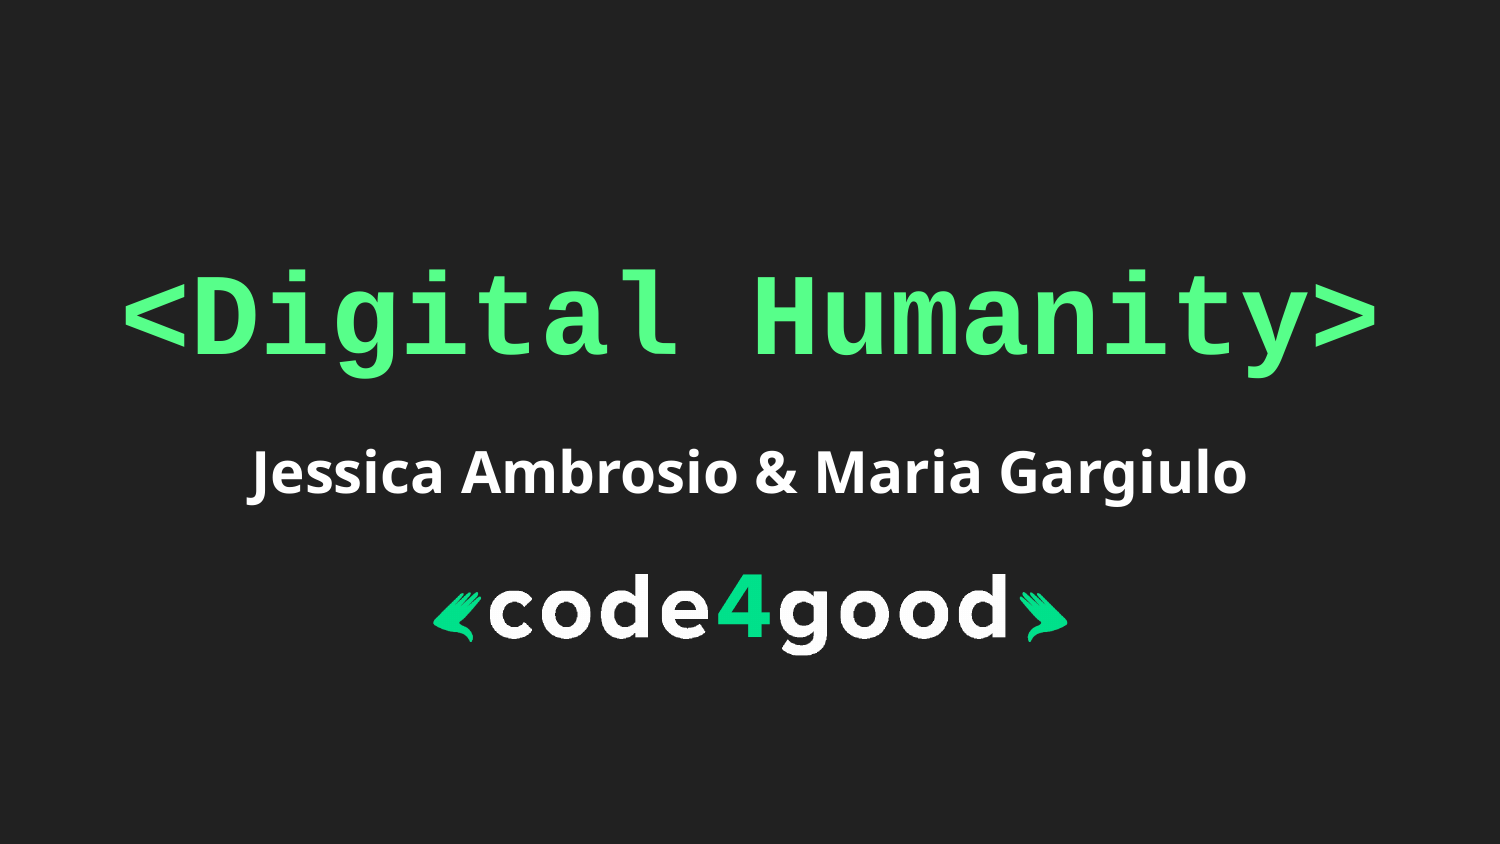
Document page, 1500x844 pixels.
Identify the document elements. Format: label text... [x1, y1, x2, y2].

title <Digital Humanity> [51, 228, 1449, 394]
picture [352, 549, 1148, 680]
subtitle Jessica Ambrosio & Maria Gargiulo [51, 419, 1449, 550]
